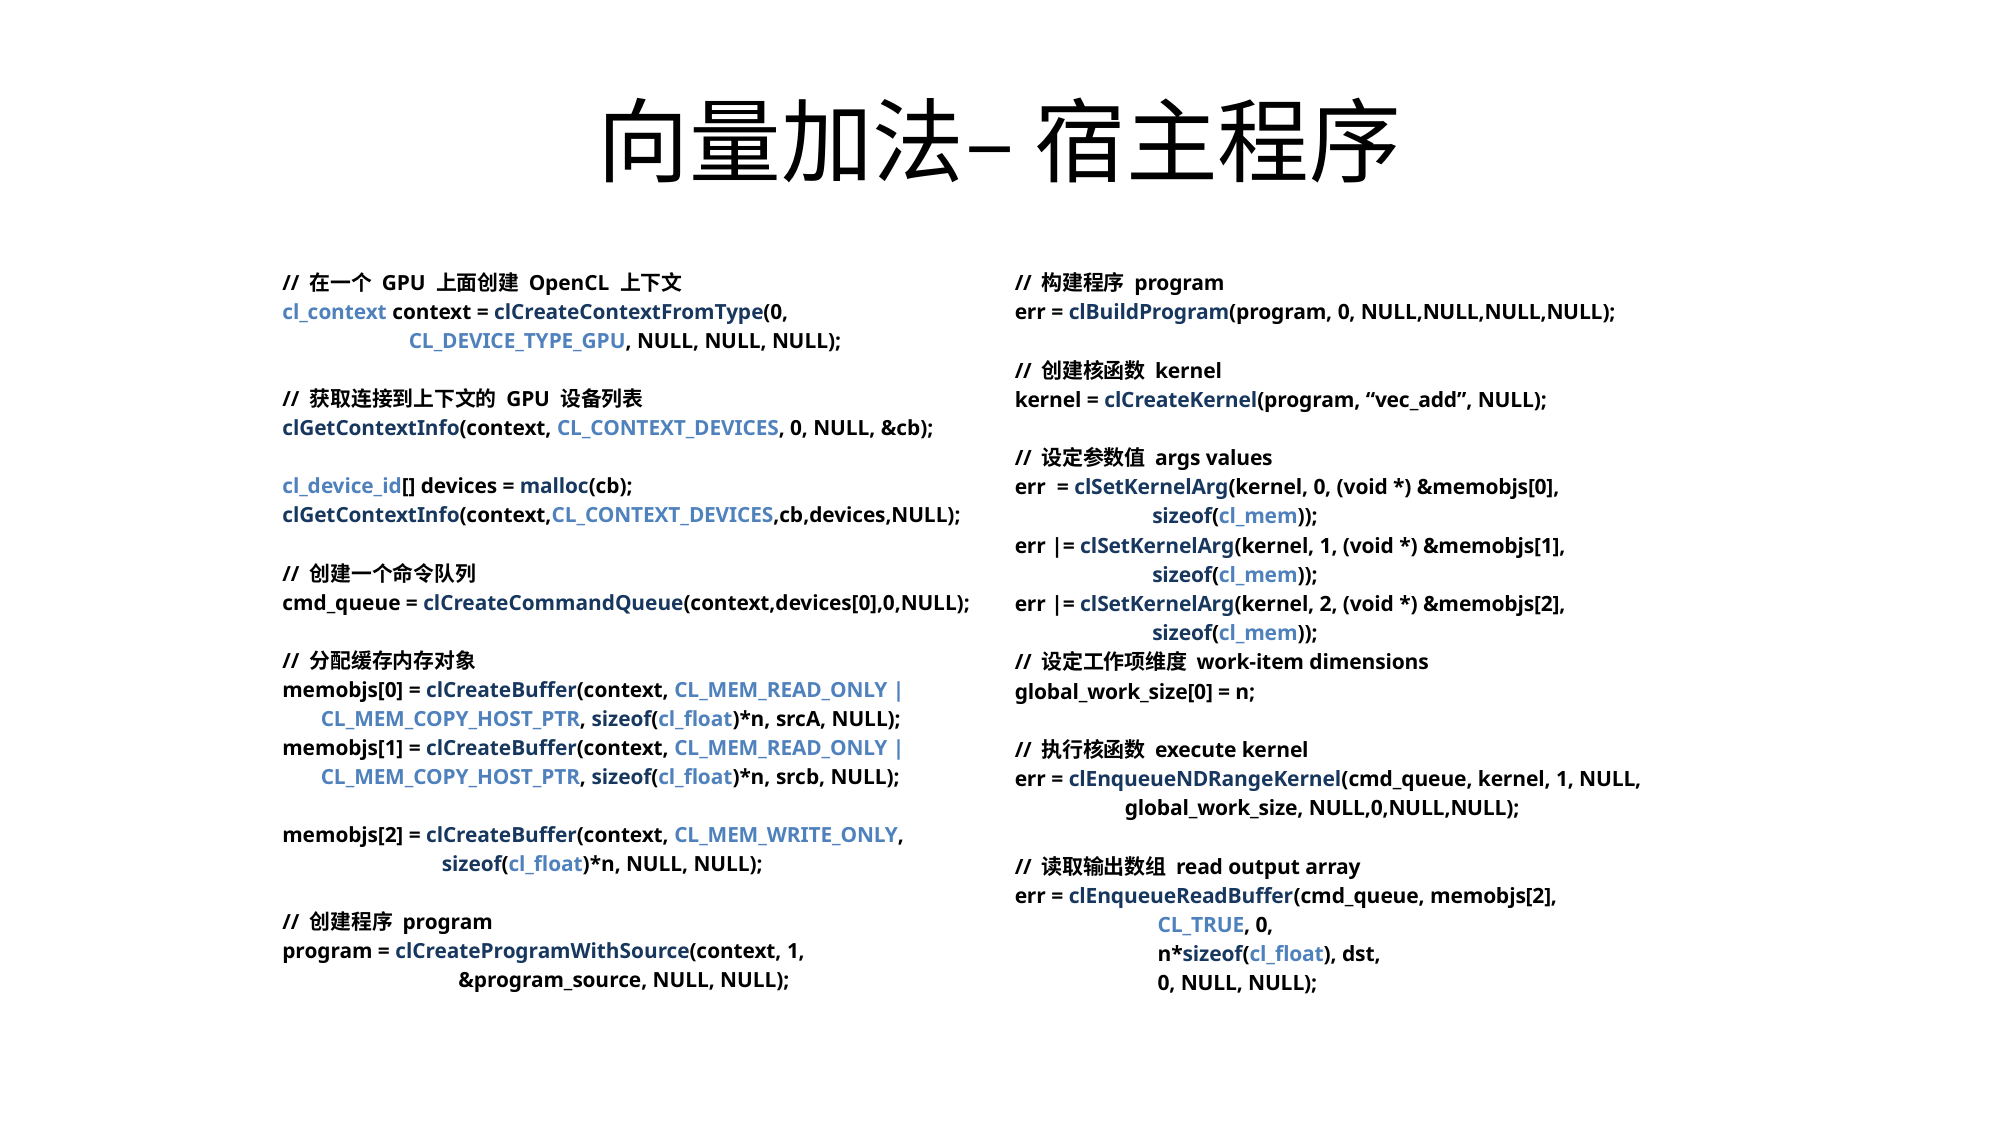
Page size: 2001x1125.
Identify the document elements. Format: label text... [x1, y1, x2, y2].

text_box 向量加法– 宿主程序 [324, 45, 1675, 233]
text_box // 在一个 GPU 上面创建 OpenCL 上下文 cl_context context = clCreateContextFromType(0, CL_DEVICE_TYPE_GPU, NULL, NULL, NULL); // 获取连接到上下文的 GPU 设备列表 clGetContextInfo(context, CL_CONTEXT_DEVICES, 0, NULL, &cb); cl_device_id[] devices = malloc(cb); clGetContextInfo(context,CL_CONTEXT_DEVICES,cb,devices,NULL); // 创建一个命令队列 cmd_queue = clCreateCommandQueue(context,devices[0],0,NULL); // 分配缓存内存对象 memobjs[0] = clCreateBuffer(context, CL_MEM_READ_ONLY | CL_MEM_COPY_HOST_PTR, sizeof(cl_float)*n, srcA, NULL); memobjs[1] = clCreateBuffer(context, CL_MEM_READ_ONLY | CL_MEM_COPY_HOST_PTR, sizeof(cl_float)*n, srcb, NULL); memobjs[2] = clCreateBuffer(context, CL_MEM_WRITE_ONLY, sizeof(cl_float)*n, NULL, NULL); // 创建程序 program program = clCreateProgramWithSource(context, 1, &program_source, NULL, NULL); [267, 262, 988, 1005]
text_box // 构建程序 program err = clBuildProgram(program, 0, NULL,NULL,NULL,NULL); // 创建核函数 kernel kernel = clCreateKernel(program, “vec_add”, NULL); // 设定参数值 args values err = clSetKernelArg(kernel, 0, (void *) &memobjs[0], sizeof(cl_mem)); err |= clSetKernelArg(kernel, 1, (void *) &memobjs[1], sizeof(cl_mem)); err |= clSetKernelArg(kernel, 2, (void *) &memobjs[2], sizeof(cl_mem)); // 设定工作项维度 work-item dimensions global_work_size[0] = n; // 执行核函数 execute kernel err = clEnqueueNDRangeKernel(cmd_queue, kernel, 1, NULL, global_work_size, NULL,0,NULL,NULL); // 读取输出数组 read output array err = clEnqueueReadBuffer(cmd_queue, memobjs[2], CL_TRUE, 0, n*sizeof(cl_float), dst, 0, NULL, NULL); [999, 262, 1733, 1005]
